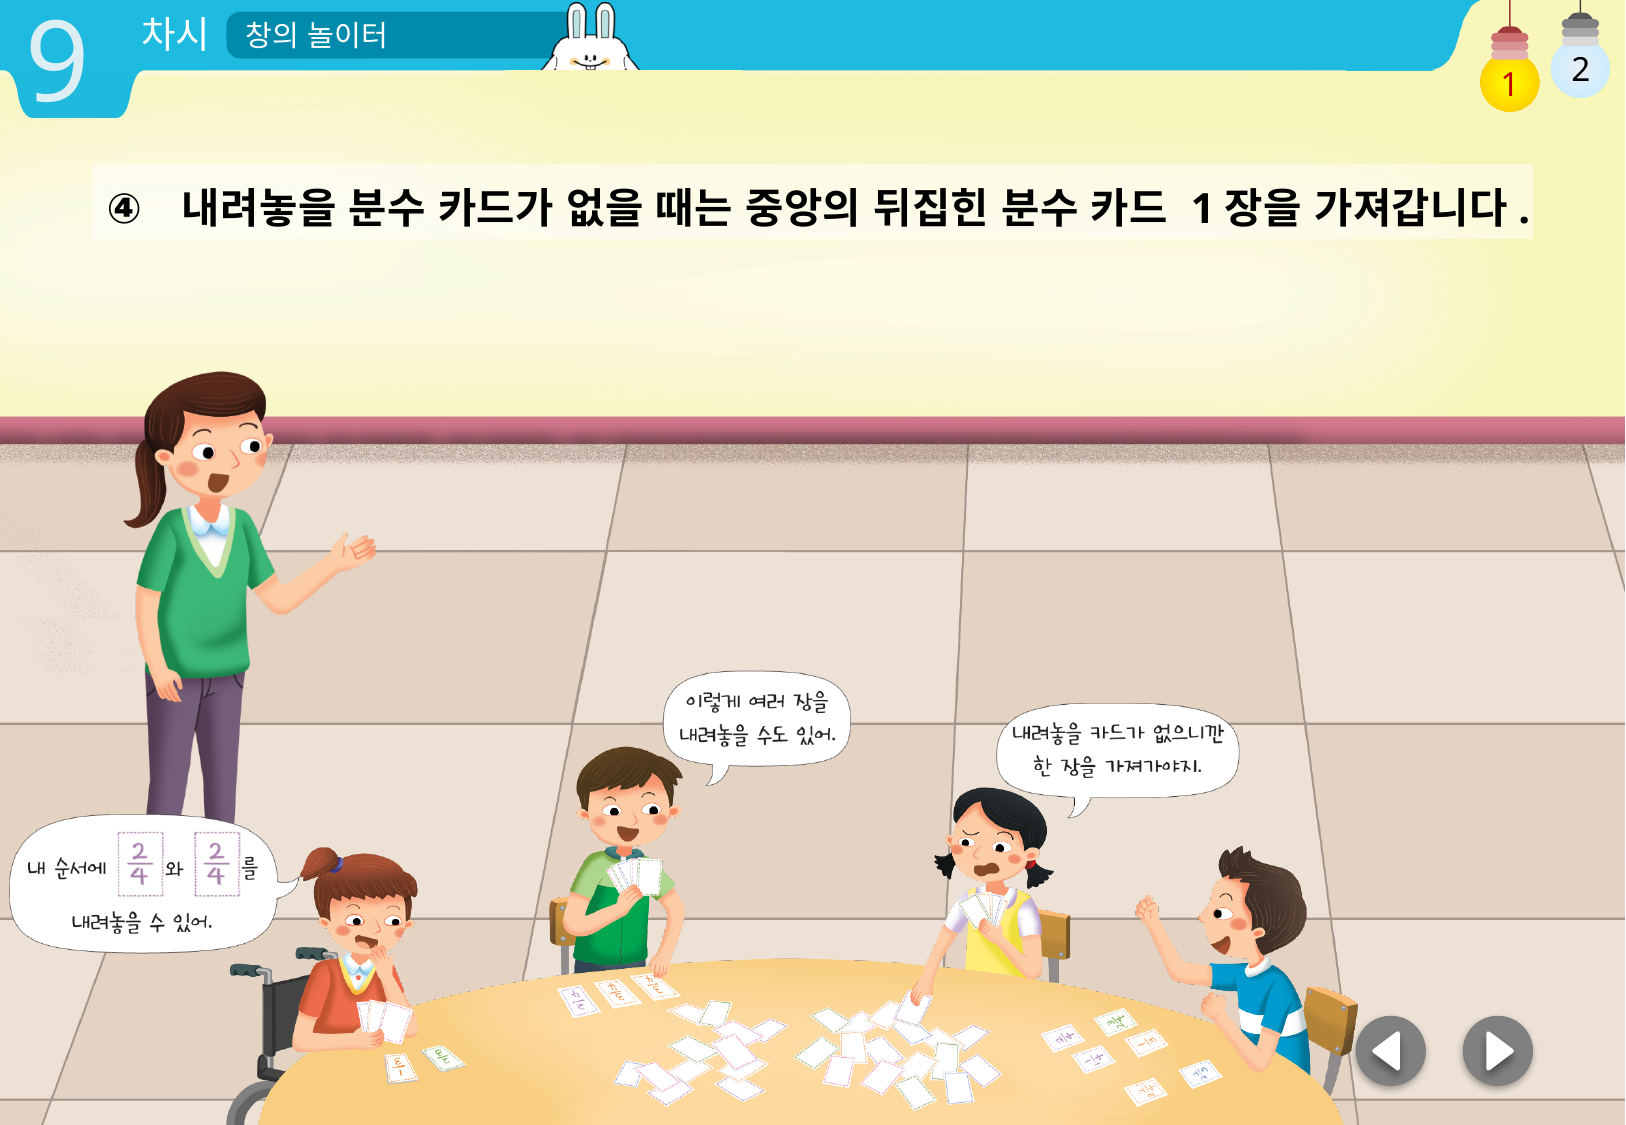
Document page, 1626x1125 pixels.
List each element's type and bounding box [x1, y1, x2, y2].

text_box [0, 0, 227, 118]
text_box [739, 0, 1344, 118]
text_box [1355, 1015, 1534, 1087]
picture [5, 370, 1358, 1125]
text_box [226, 1, 742, 114]
text_box [0, 0, 1625, 1125]
text_box [1346, 0, 1611, 112]
